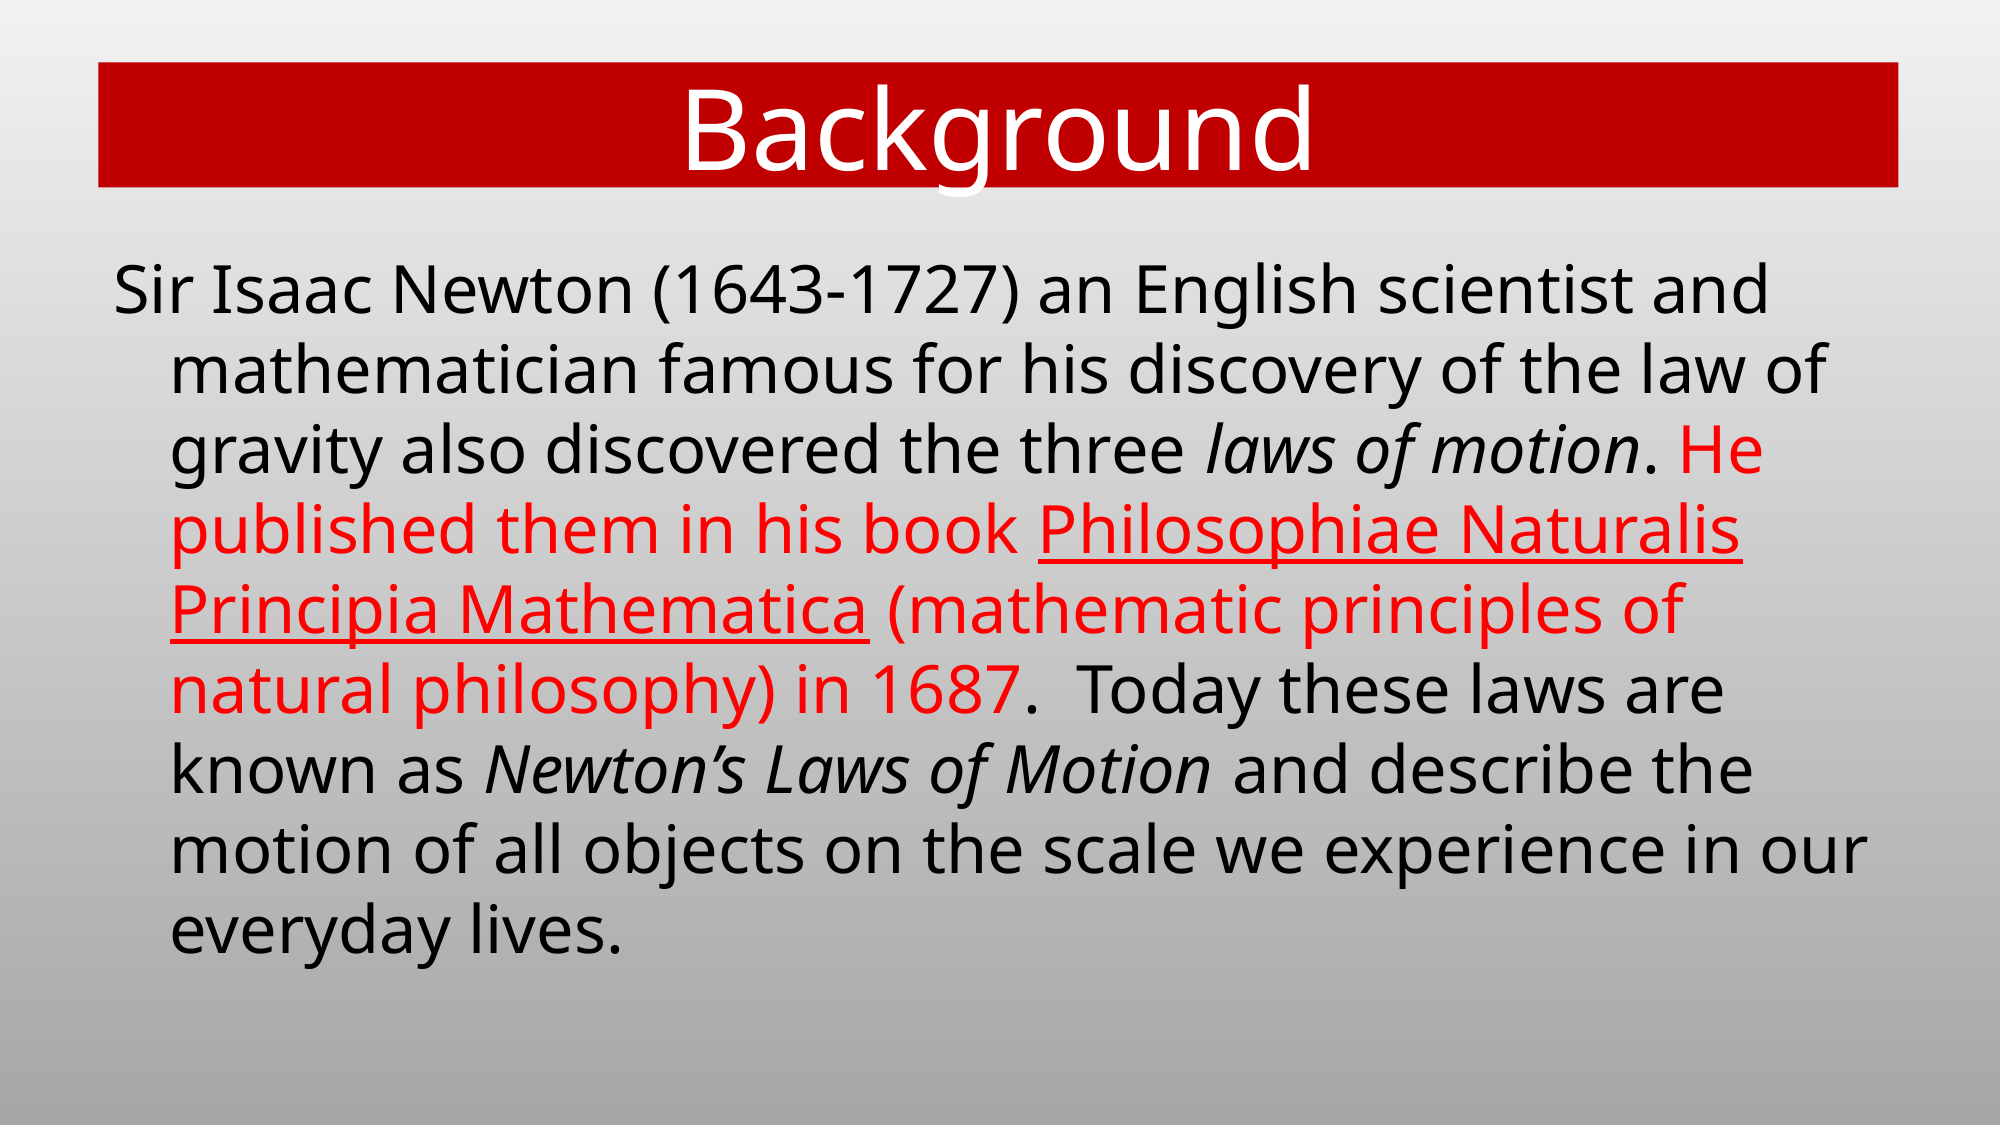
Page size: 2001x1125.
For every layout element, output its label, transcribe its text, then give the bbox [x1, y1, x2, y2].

list Sir Isaac Newton (1643-1727) an English scientist and mathematician famous for his discovery of the law of gravity also discovered the three laws of motion. He published them in his book Philosophiae Naturalis Principia Mathematica (mathematic principles of natural philosophy) in 1687. Today these laws are known as Newton’s Laws of Motion and describe the motion of all objects on the scale we experience in our everyday lives. [98, 239, 1899, 1065]
title Background [98, 62, 1899, 188]
